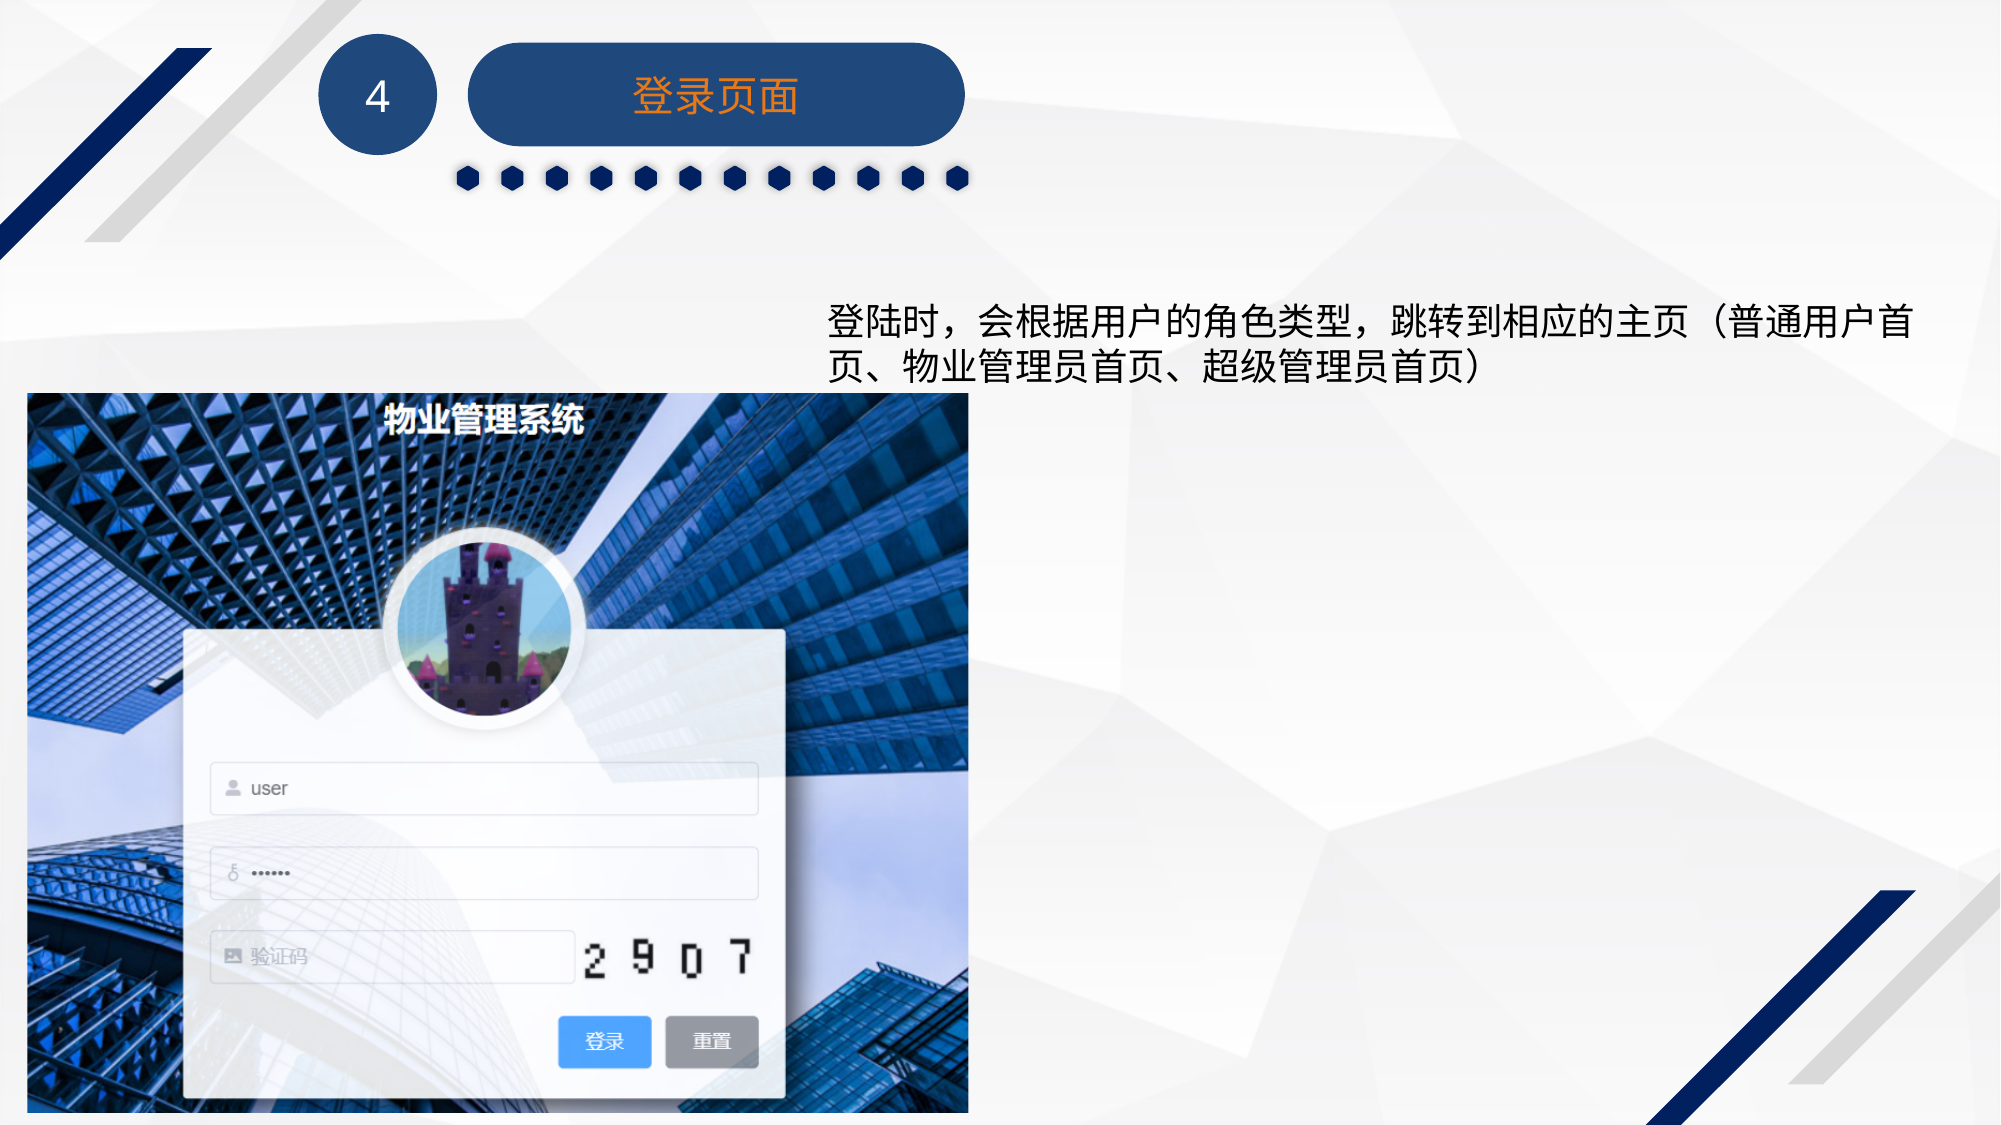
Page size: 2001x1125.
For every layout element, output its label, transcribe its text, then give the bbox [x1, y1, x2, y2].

text_box [544, 164, 569, 192]
text_box [767, 164, 792, 192]
text_box [455, 164, 480, 192]
text_box [856, 164, 881, 192]
text_box [945, 164, 970, 192]
text_box [500, 164, 525, 192]
text_box [678, 164, 703, 192]
text_box [722, 164, 747, 192]
text_box [633, 164, 658, 192]
picture [0, 0, 2001, 1125]
text_box 登陆时，会根据用户的角色类型，跳转到相应的主页（普通用户首页、物业管理员首页、超级管理员首页） [812, 290, 1951, 396]
text_box [589, 164, 614, 192]
text_box [811, 164, 836, 192]
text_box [310, 33, 445, 155]
text_box [900, 164, 925, 192]
text_box 登录页面 [467, 42, 965, 147]
